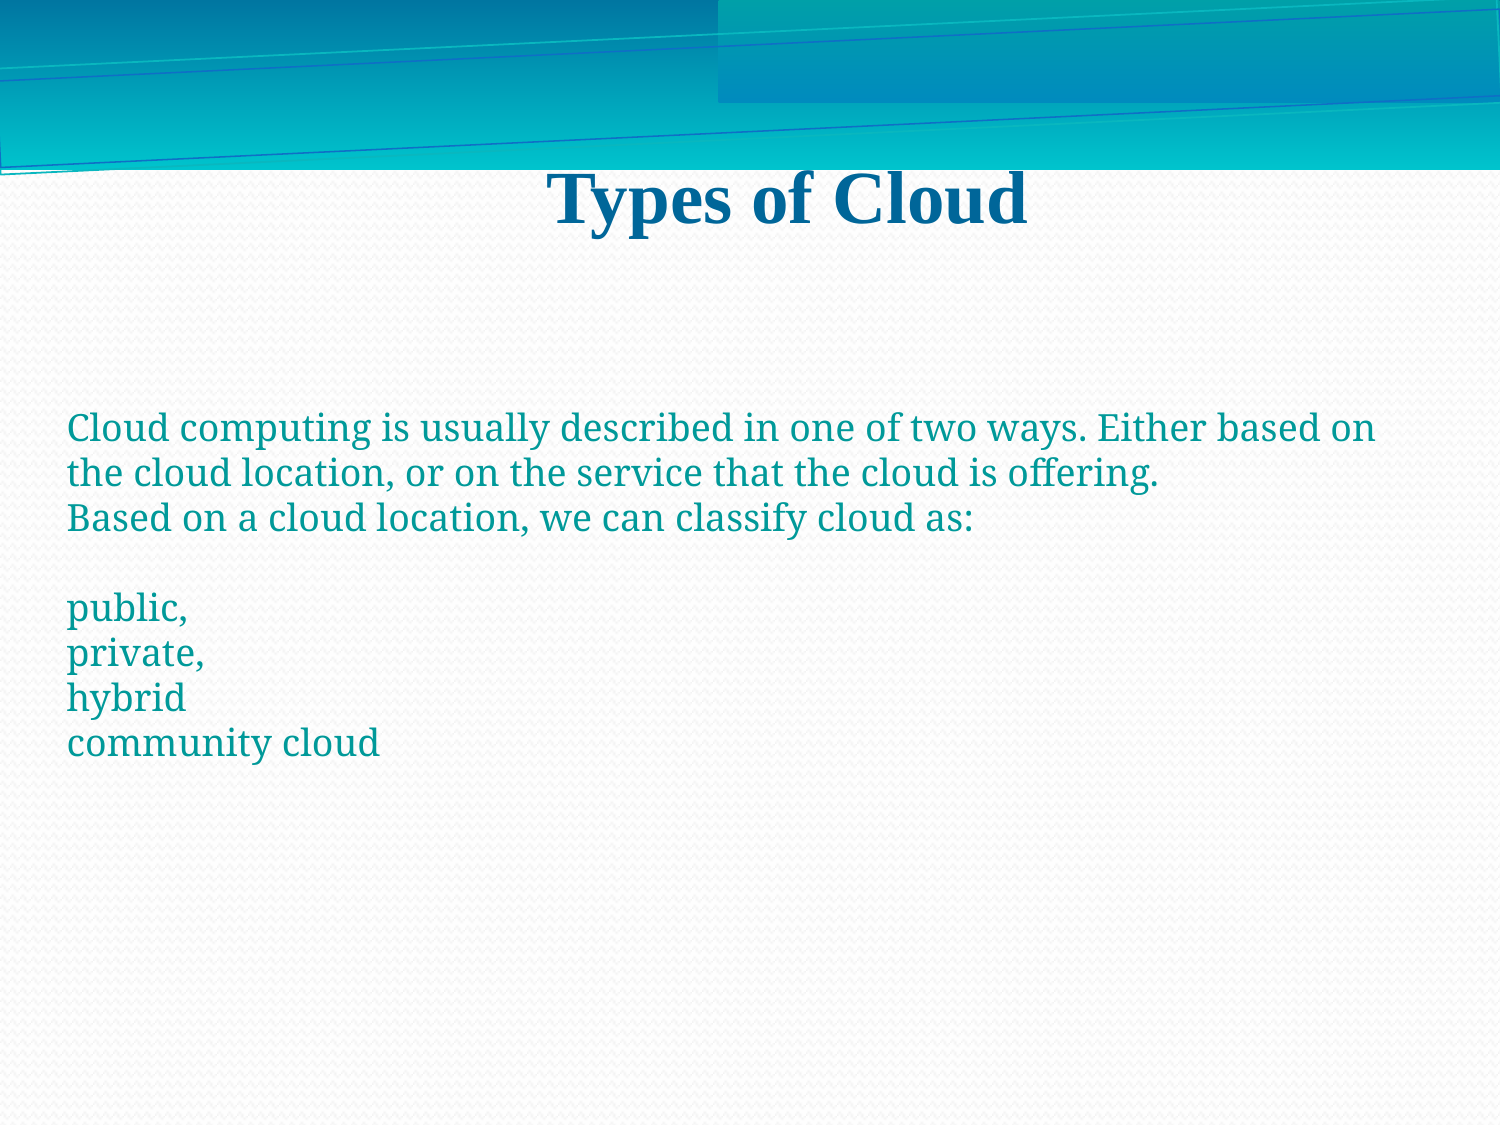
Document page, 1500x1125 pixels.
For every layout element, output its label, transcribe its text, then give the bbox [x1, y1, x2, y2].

picture [2, 169, 77, 173]
picture [0, 169, 1500, 1125]
text_box Cloud computing is usually described in one of two ways. Either based on the cloud location, or on the service that the cloud is offering. Based on a cloud location, we can classify cloud as: public, private, hybrid community cloud [66, 318, 1429, 850]
text_box Types of Cloud [366, 110, 1228, 277]
